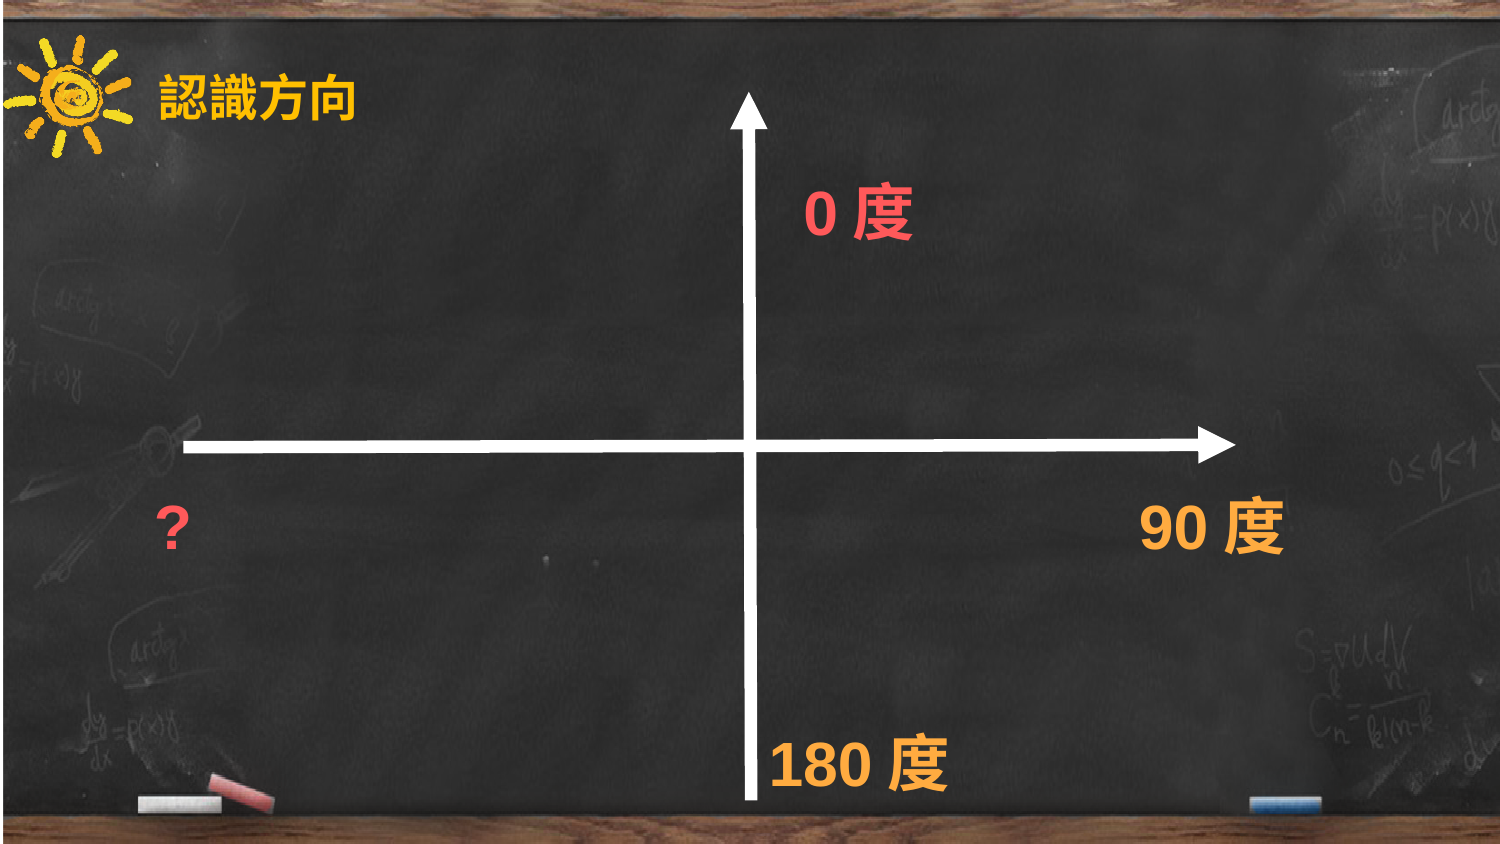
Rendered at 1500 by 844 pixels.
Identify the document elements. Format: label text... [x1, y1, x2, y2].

text_box 0度 [768, 157, 951, 250]
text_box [395, 444, 1105, 448]
text_box ? [57, 471, 289, 564]
text_box 認識方向 [158, 66, 458, 127]
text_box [1106, 444, 1237, 448]
text_box 180度 [743, 708, 976, 801]
picture [0, 0, 1500, 844]
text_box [183, 444, 394, 448]
text_box 90度 [1120, 471, 1304, 564]
